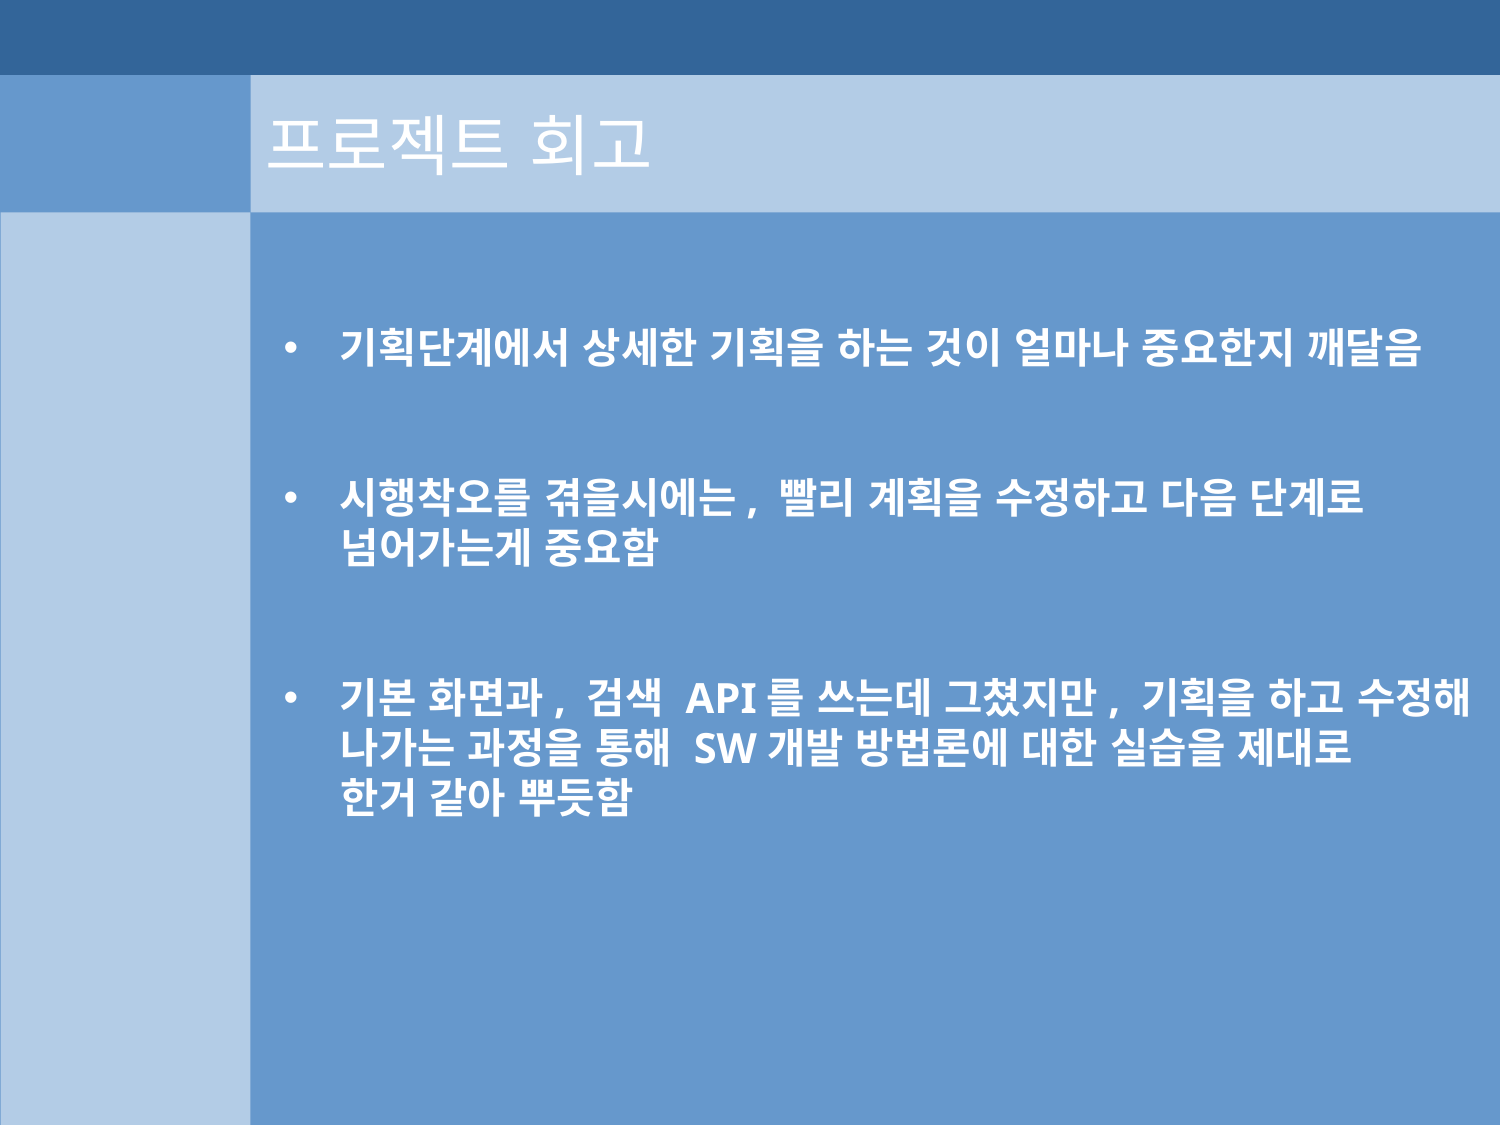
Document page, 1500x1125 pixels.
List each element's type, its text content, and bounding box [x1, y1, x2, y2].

title 프로젝트 회고 [250, 75, 1500, 213]
text_box 기획단계에서 상세한 기획을 하는 것이 얼마나 중요한지 깨달음 시행착오를 겪을시에는, 빨리 계획을 수정하고 다음 단계로 넘어가는게 중요함 기본 화면과, 검색 API를 쓰는데 그쳤지만, 기획을 하고 수정해 나가는 과정을 통해 SW개발 방법론에 대한 실습을 제대로 한거 같아 뿌듯함 [268, 314, 1500, 930]
